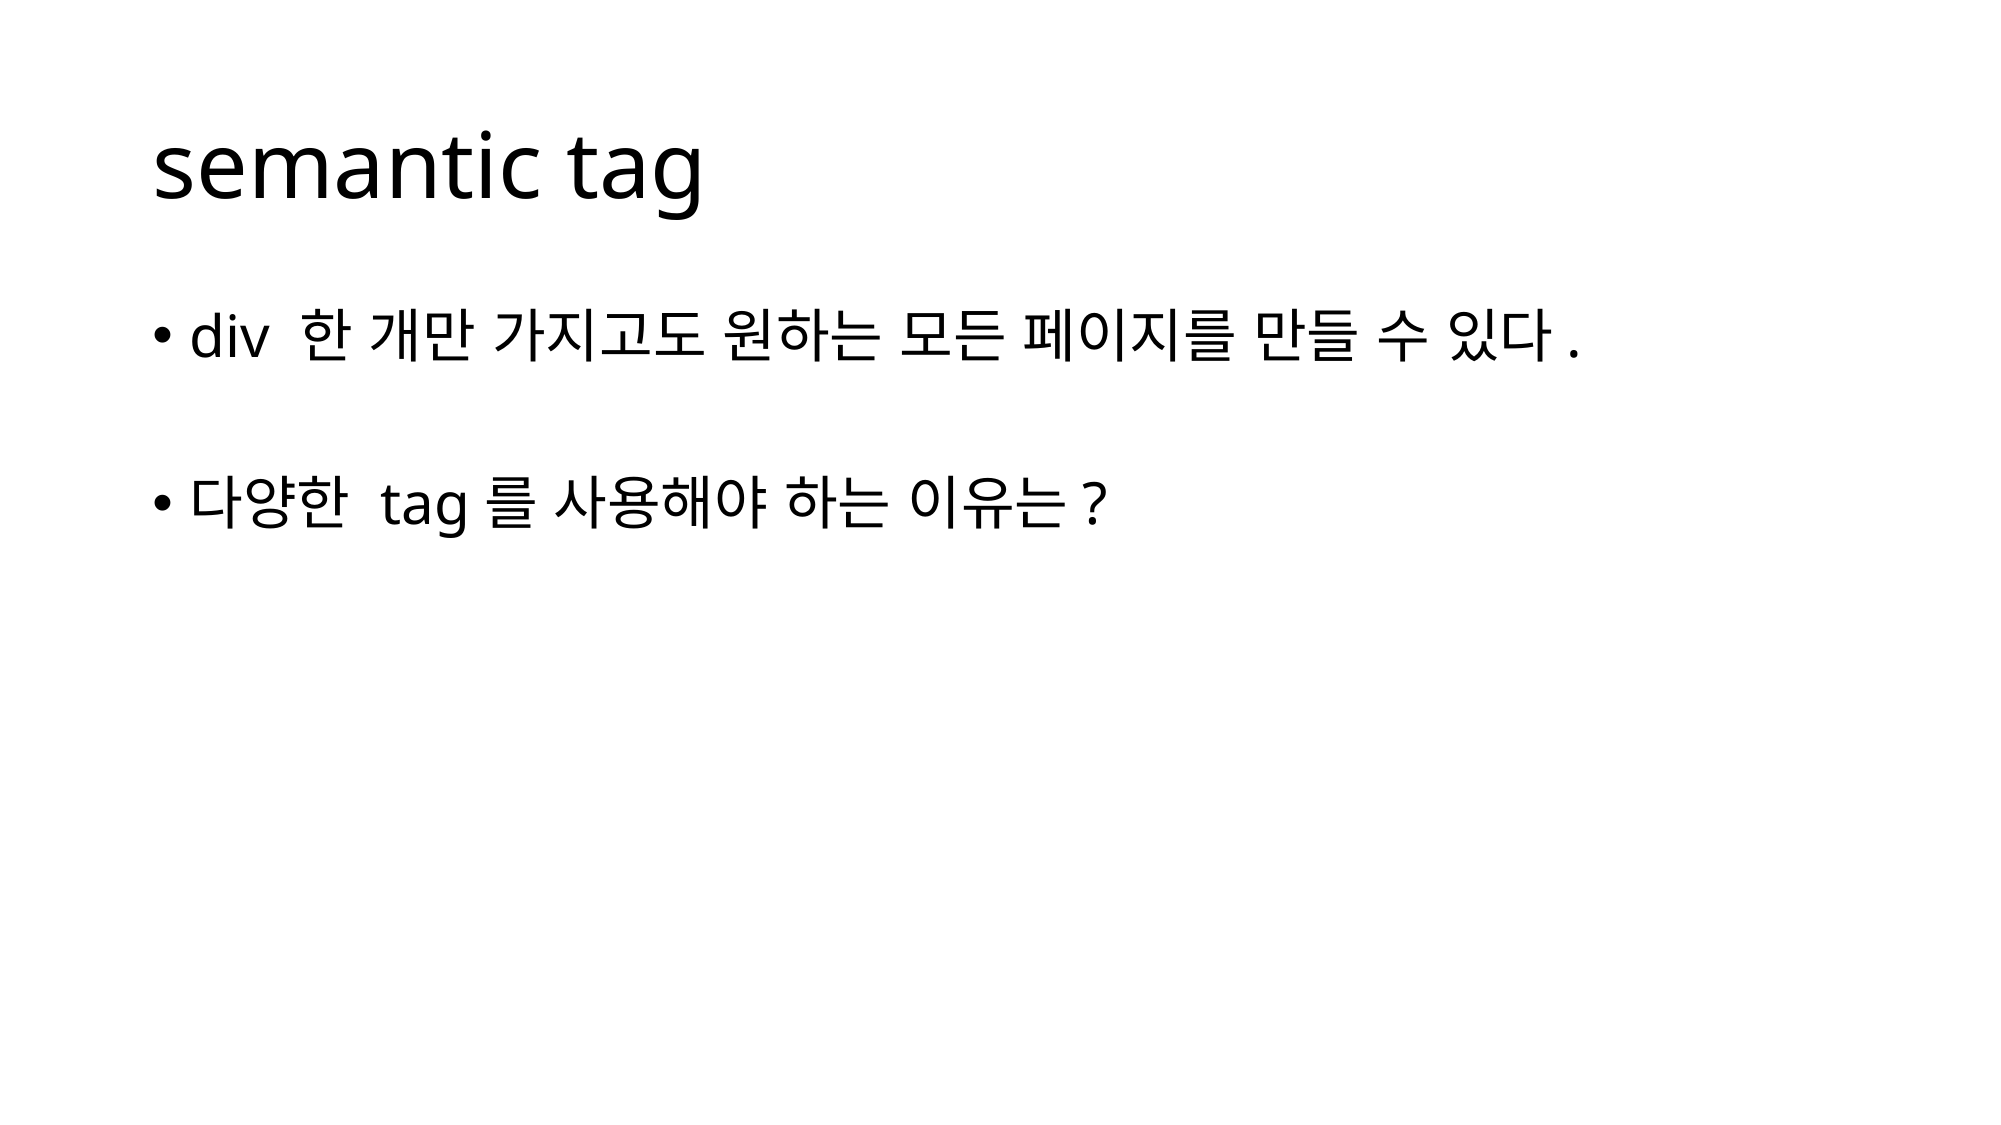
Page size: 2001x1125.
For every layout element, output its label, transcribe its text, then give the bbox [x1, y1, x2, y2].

list div 한 개만 가지고도 원하는 모든 페이지를 만들 수 있다. 다양한 tag를 사용해야 하는 이유는? [137, 299, 1863, 1014]
title semantic tag [137, 59, 1863, 278]
